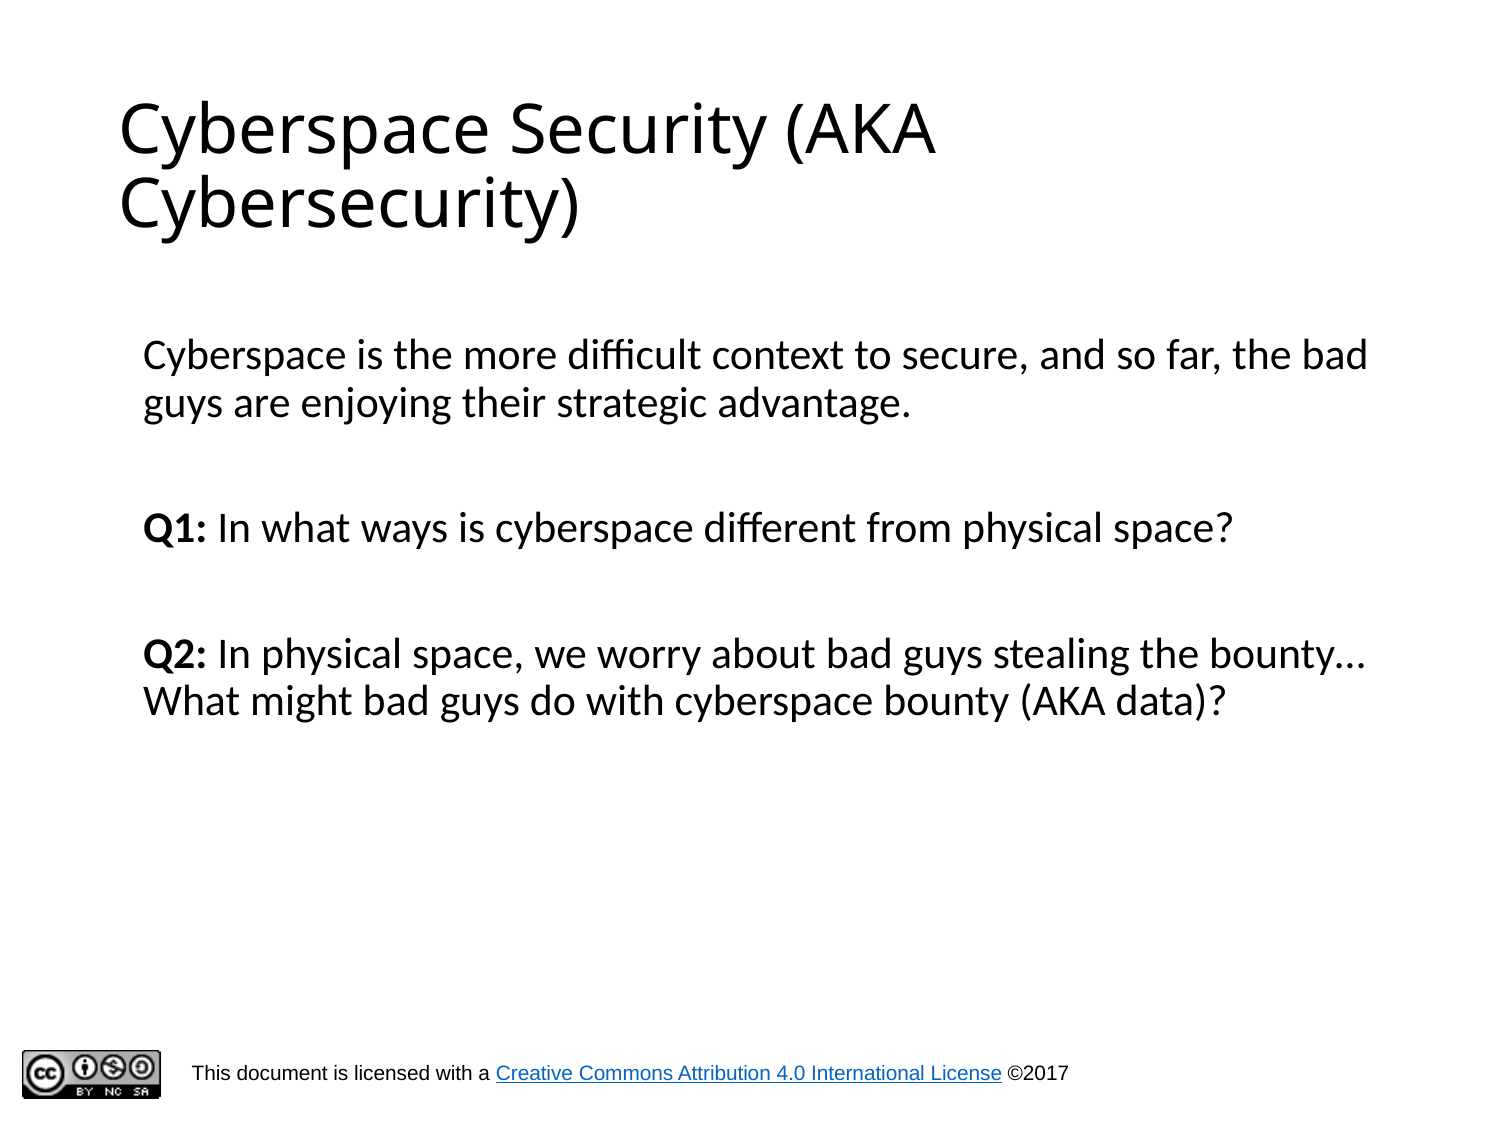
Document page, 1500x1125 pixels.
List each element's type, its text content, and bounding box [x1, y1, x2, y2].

picture [22, 1050, 161, 1099]
list [102, 299, 1398, 1014]
text_box Cyberspace is the more difficult context to secure, and so far, the bad guys are enjoying their strategic advantage. Q1: In what ways is cyberspace different from physical space? Q2: In physical space, we worry about bad guys stealing the bounty…What might bad guys do with cyberspace bounty (AKA data)? [128, 324, 1422, 1039]
title Cyberspace Security (AKA Cybersecurity) [102, 59, 1398, 278]
